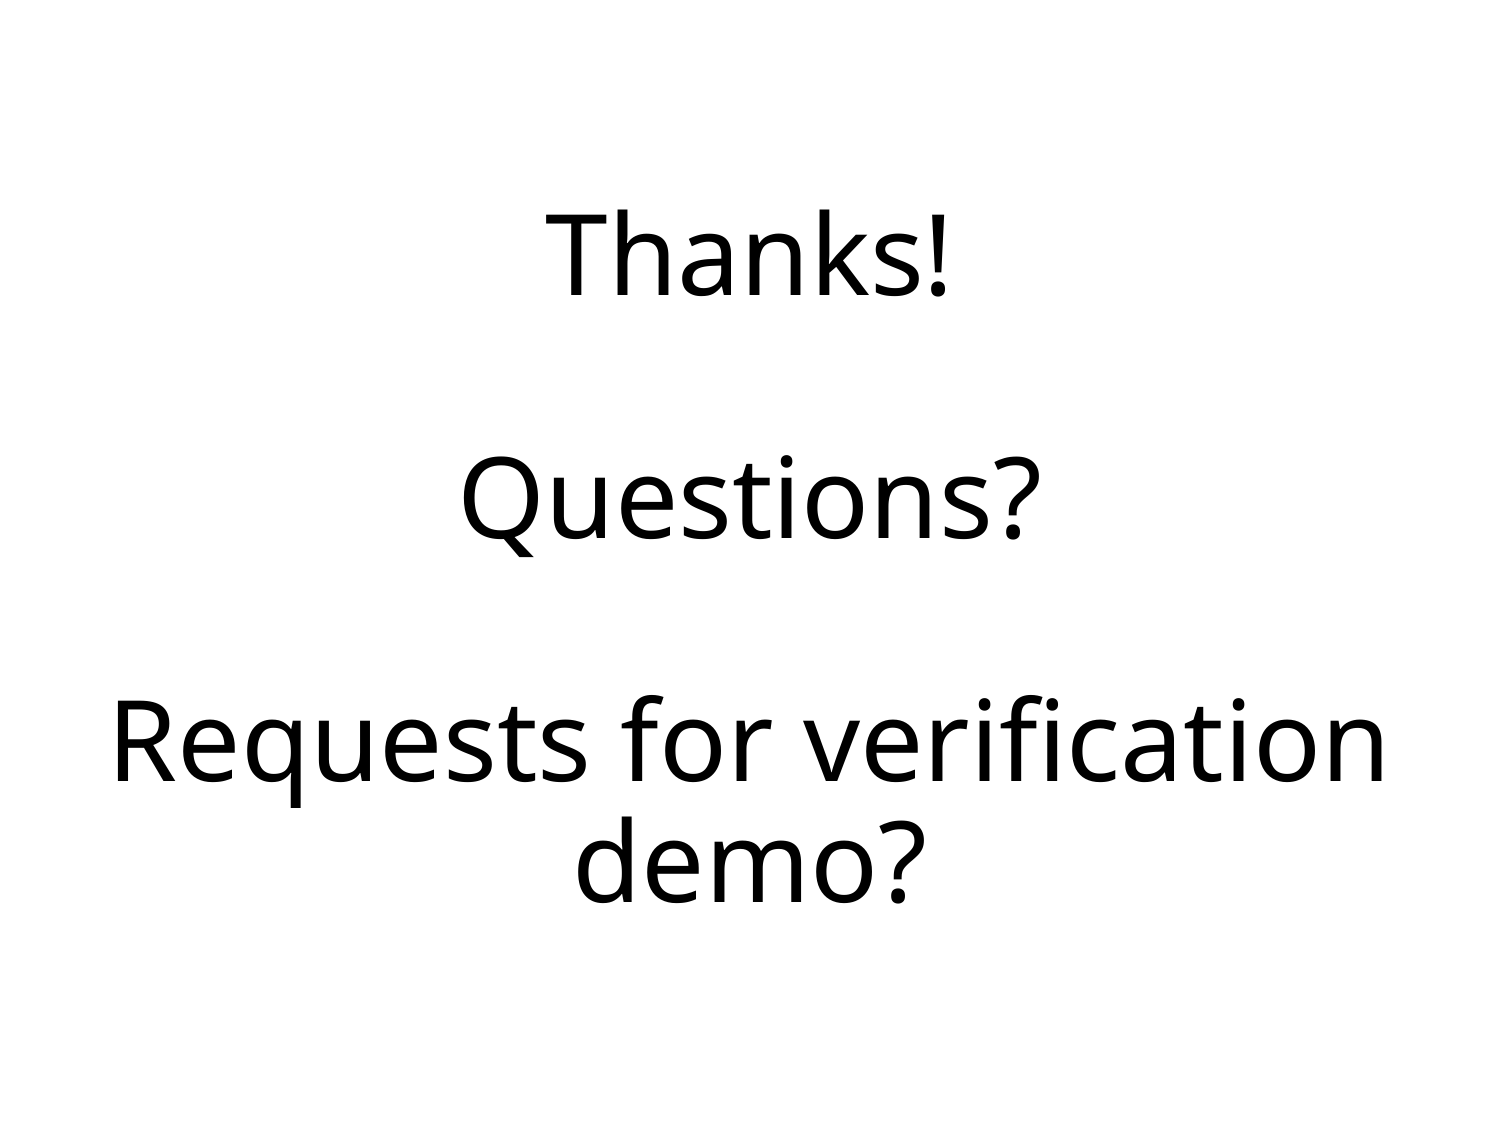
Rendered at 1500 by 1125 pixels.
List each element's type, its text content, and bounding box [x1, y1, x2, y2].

title Thanks! Questions? Requests for verification demo? [0, 0, 1500, 1125]
